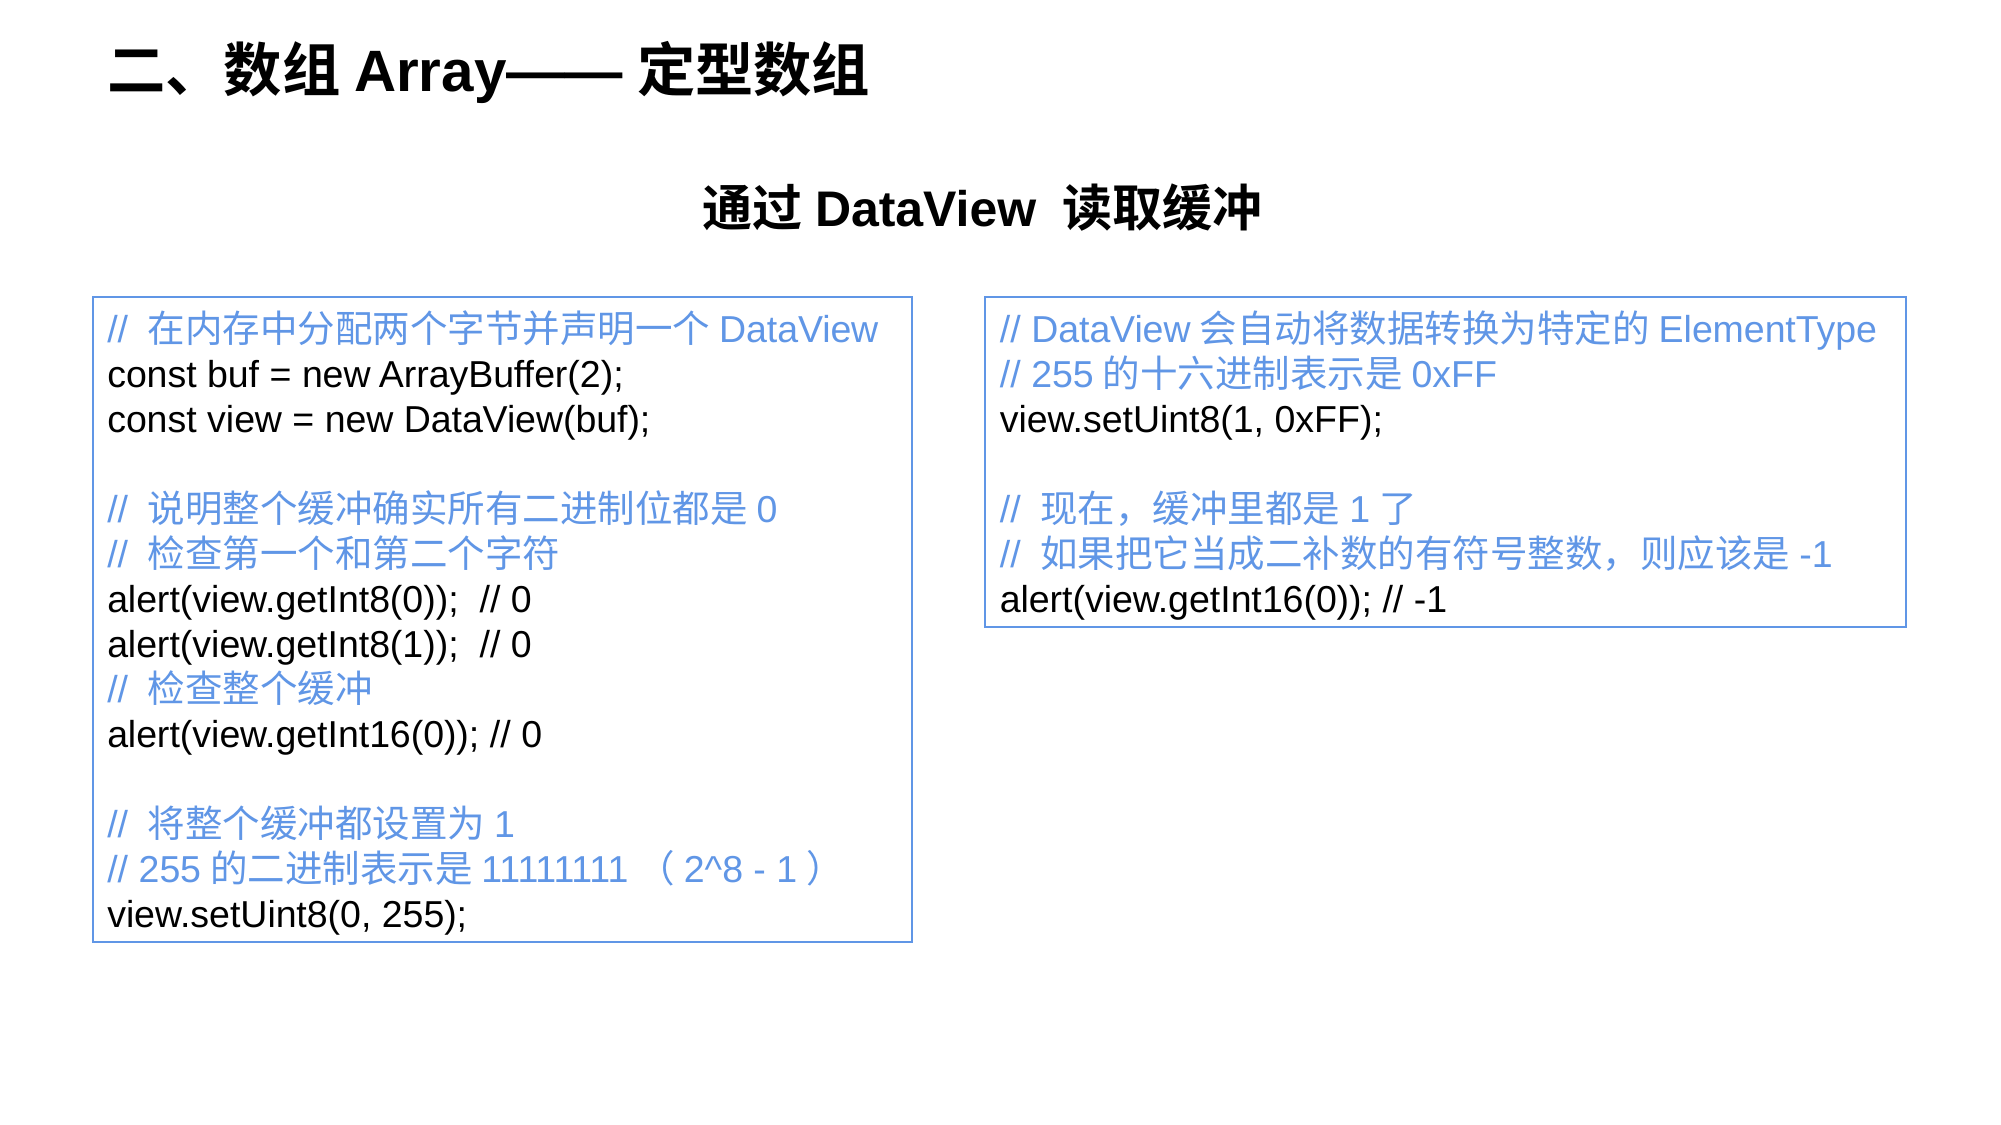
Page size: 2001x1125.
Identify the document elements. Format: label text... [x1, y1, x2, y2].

text_box // DataView会自动将数据转换为特定的ElementType // 255的十六进制表示是0xFF view.setUint8(1, 0xFF); // 现在，缓冲里都是1了 // 如果把它当成二补数的有符号整数，则应该是-1 alert(view.getInt16(0)); // -1 [984, 296, 1907, 628]
text_box 通过DataView 读取缓冲 [140, 138, 1825, 244]
text_box // 在内存中分配两个字节并声明一个DataView const buf = new ArrayBuffer(2); const view = new DataView(buf); // 说明整个缓冲确实所有二进制位都是0 // 检查第一个和第二个字符 alert(view.getInt8(0)); // 0 alert(view.getInt8(1)); // 0 // 检查整个缓冲 alert(view.getInt16(0)); // 0 // 将整个缓冲都设置为1 // 255的二进制表示是11111111（2^8 - 1） view.setUint8(0, 255); [92, 296, 913, 943]
text_box 二、数组Array——定型数组 [92, 25, 1108, 111]
